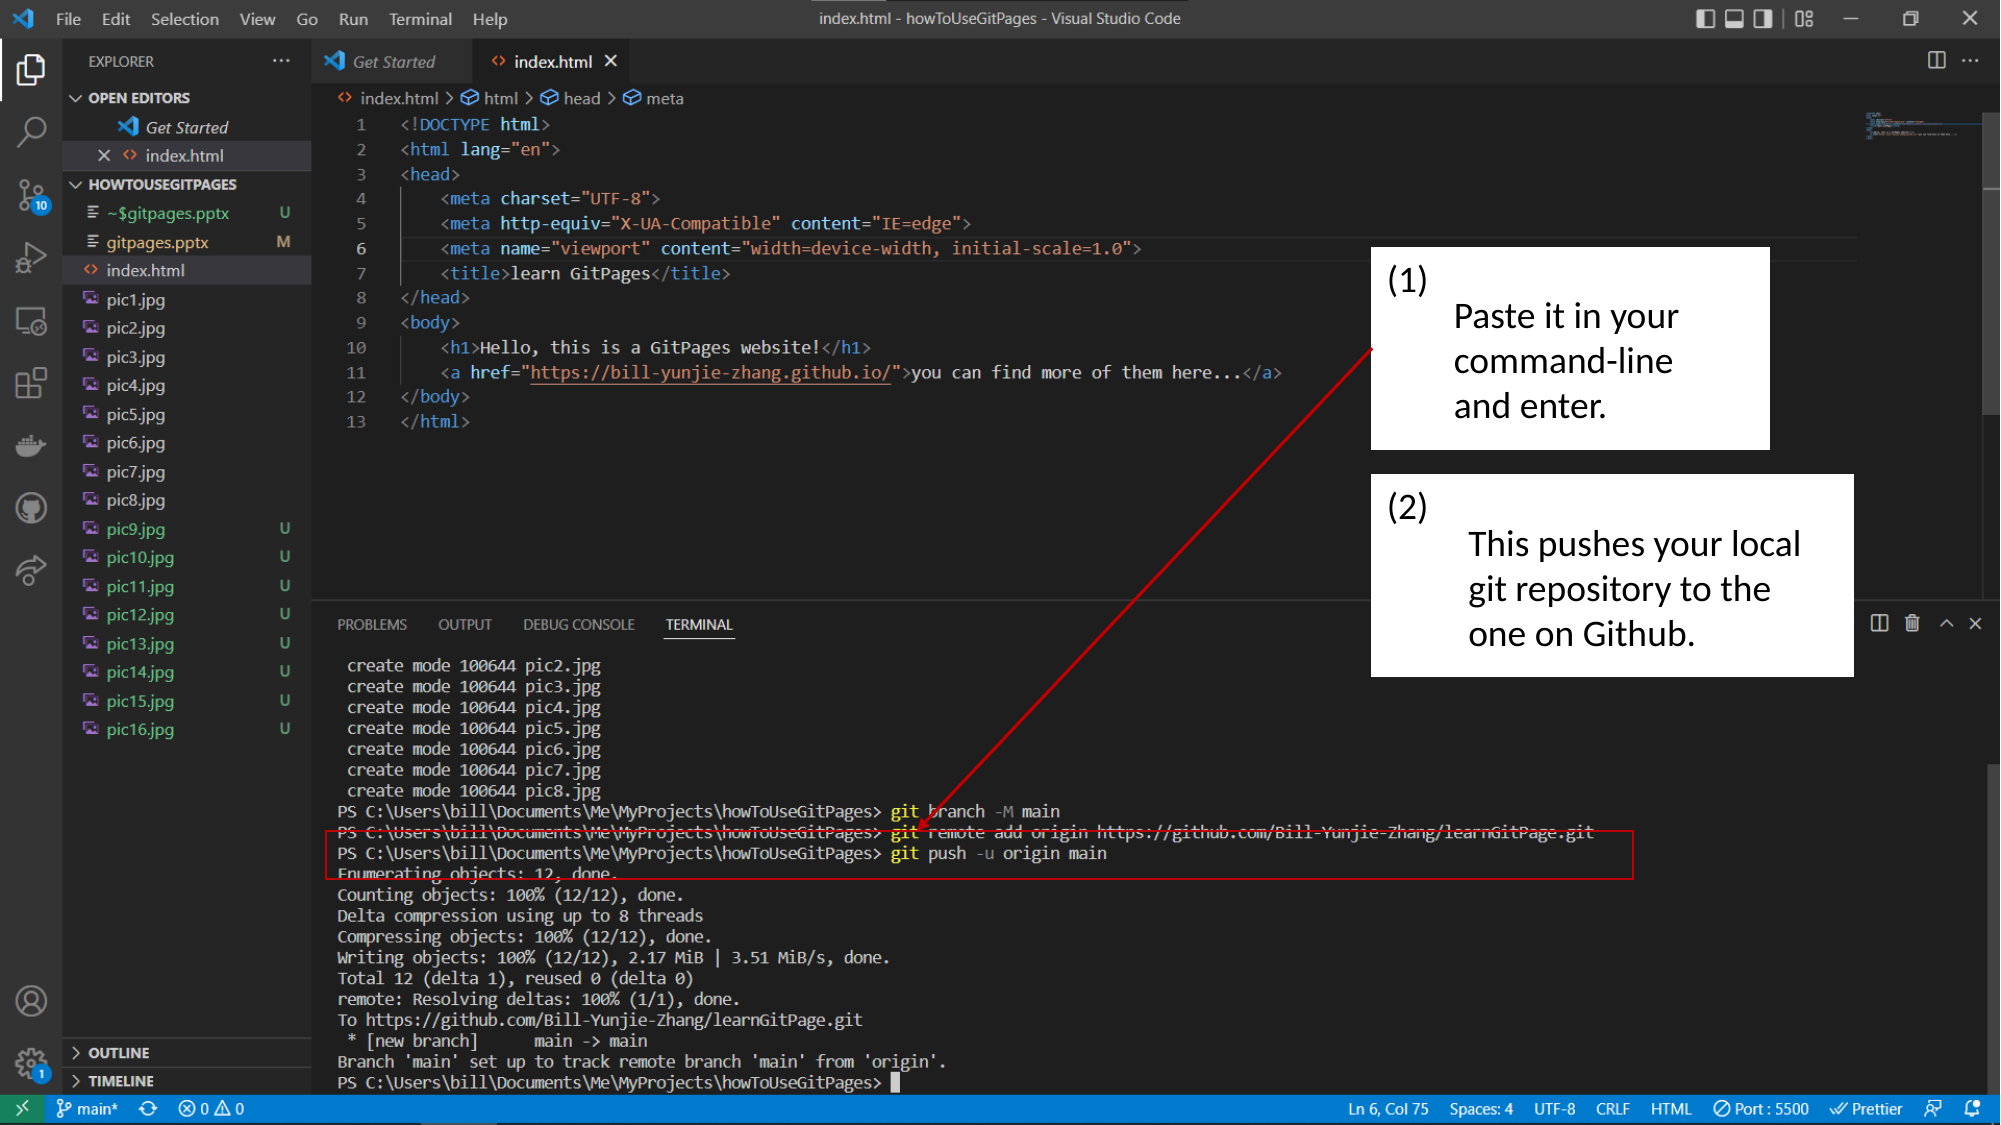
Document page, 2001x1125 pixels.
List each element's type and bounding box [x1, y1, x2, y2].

text_box [1371, 247, 1769, 449]
text_box [916, 348, 1373, 831]
text_box [1371, 474, 1854, 676]
picture [0, 0, 2000, 1125]
